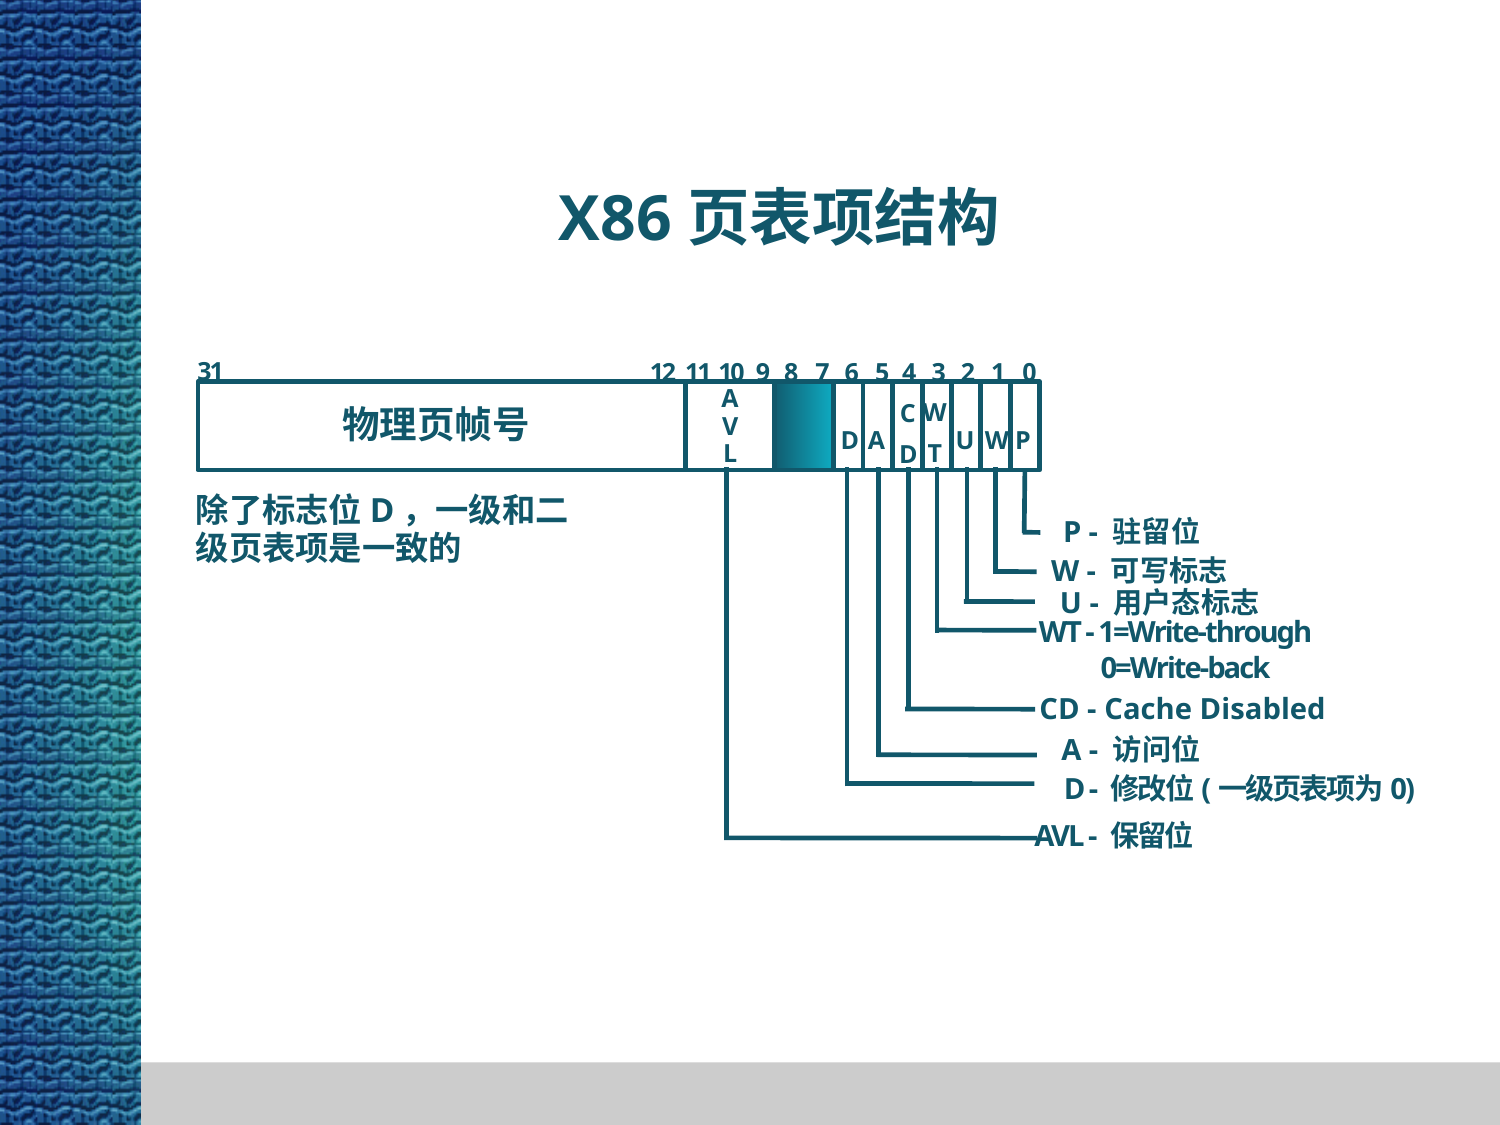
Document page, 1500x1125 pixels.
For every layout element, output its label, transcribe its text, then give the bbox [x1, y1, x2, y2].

text_box 10 [740, 327, 767, 379]
text_box 11 [699, 327, 740, 379]
text_box W - 可写标志 [1036, 547, 1400, 596]
text_box 0 [1012, 327, 1043, 379]
text_box D - 修改位(一级页表项为0) [1048, 765, 1500, 814]
picture [0, 0, 141, 1125]
text_box X86页表项结构 [281, 175, 1278, 262]
text_box 6 [836, 327, 865, 379]
text_box 31 [175, 326, 246, 379]
text_box 2 [952, 327, 982, 379]
text_box P - 驻留位 [1048, 508, 1271, 547]
text_box AVL - 保留位 [1019, 812, 1489, 861]
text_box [154, 381, 1047, 478]
text_box 8 [777, 327, 805, 379]
text_box A - 访问位 [1046, 726, 1410, 775]
text_box 3 [923, 327, 952, 379]
text_box 9 [767, 327, 777, 379]
text_box 12 [627, 327, 699, 379]
text_box 4 [896, 327, 923, 379]
text_box CD - Cache Disabled [1024, 685, 1459, 734]
text_box WT - 1=Write-through 0=Write-back [1024, 620, 1500, 692]
text_box 5 [865, 327, 896, 379]
text_box U - 用户态标志 [1045, 579, 1409, 620]
text_box 1 [982, 327, 1012, 379]
text_box 除了标志位D，一级和二级页表项是一致的 [181, 486, 615, 576]
text_box 7 [805, 327, 836, 379]
